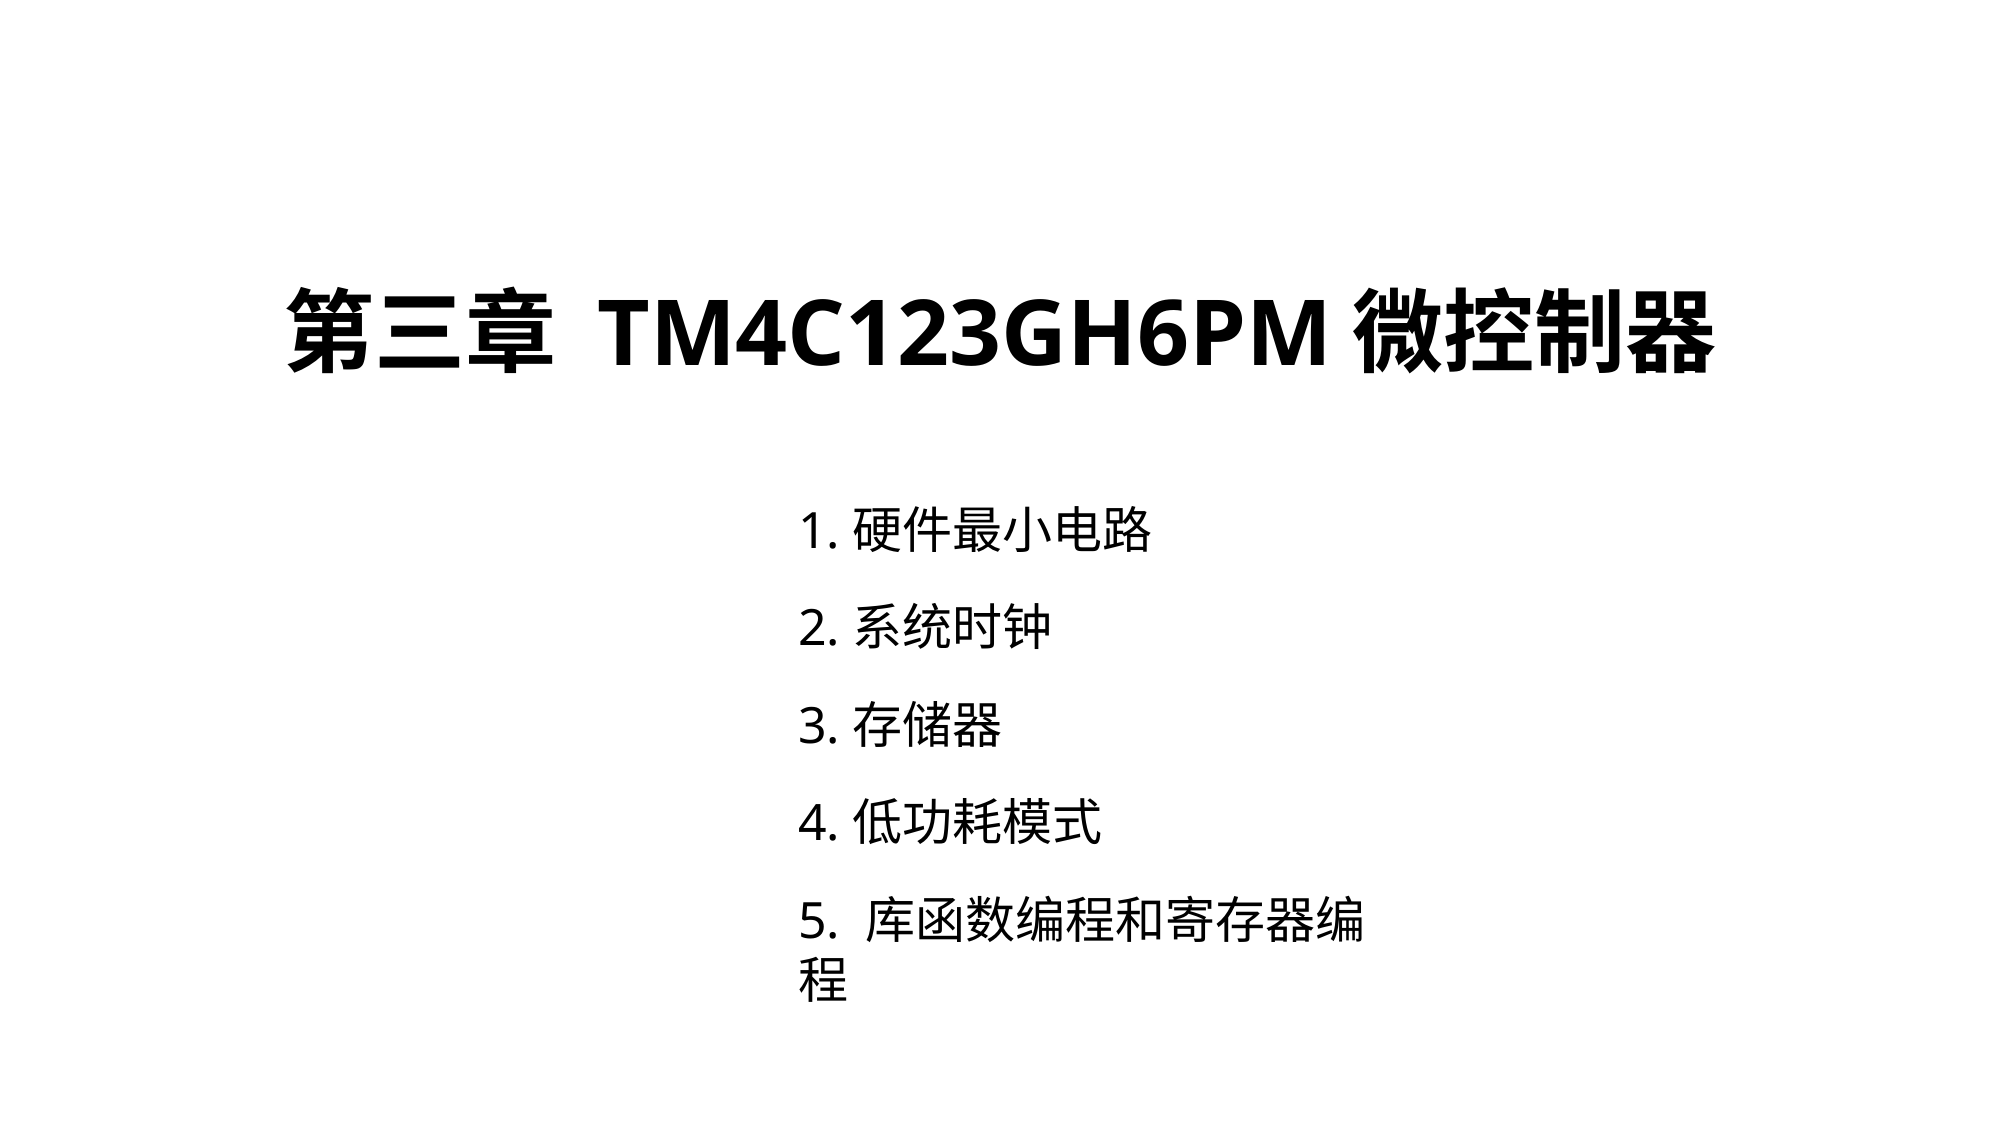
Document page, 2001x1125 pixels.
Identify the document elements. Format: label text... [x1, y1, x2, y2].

title 第三章 TM4C123GH6PM微控制器 [249, 184, 1750, 393]
text_box 1.硬件最小电路 2.系统时钟 3.存储器 4.低功耗模式 5. 库函数编程和寄存器编程 [783, 490, 1429, 1016]
